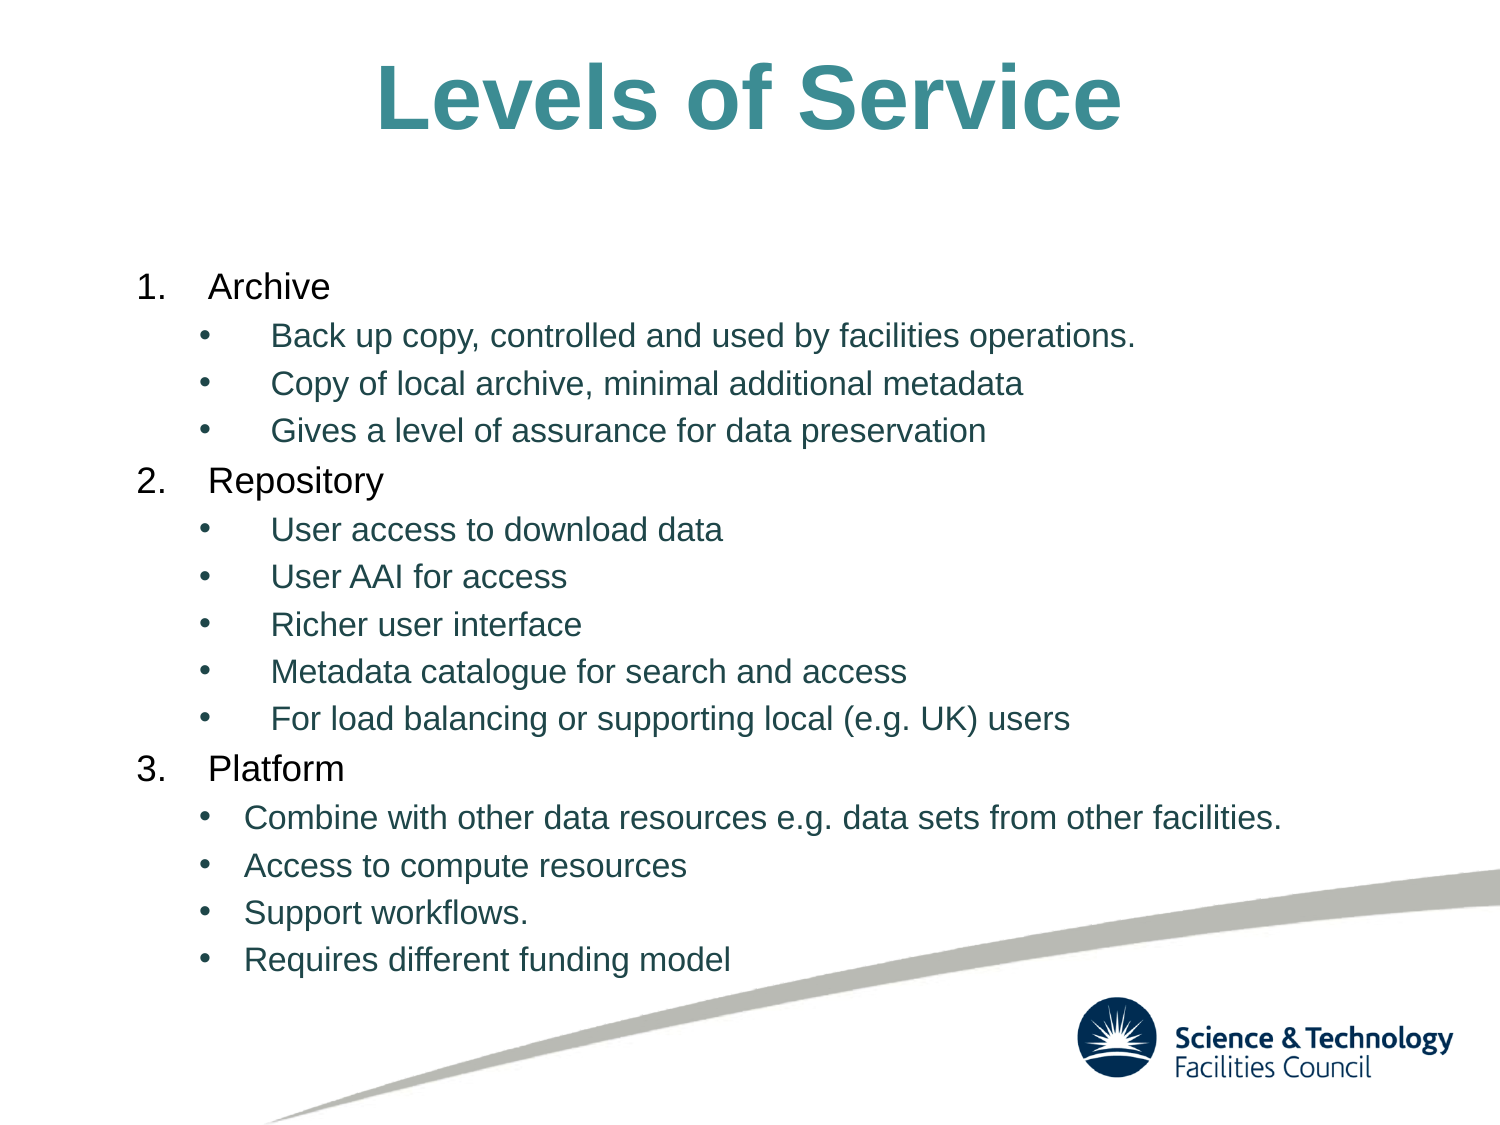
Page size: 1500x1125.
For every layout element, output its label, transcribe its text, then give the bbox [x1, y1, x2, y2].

picture [256, 868, 1500, 1125]
title Levels of Service [0, 54, 1500, 243]
list Archive Back up copy, controlled and used by facilities operations. Copy of local archive, minimal additional metadata Gives a level of assurance for data preservation Repository User access to download data User AAI for access Richer user interface Metadata catalogue for search and access For load balancing or supporting local (e.g. UK) users Platform Combine with other data resources e.g. data sets from other facilities. Access to compute resources Support workflows. Requires different funding model [112, 255, 1388, 988]
